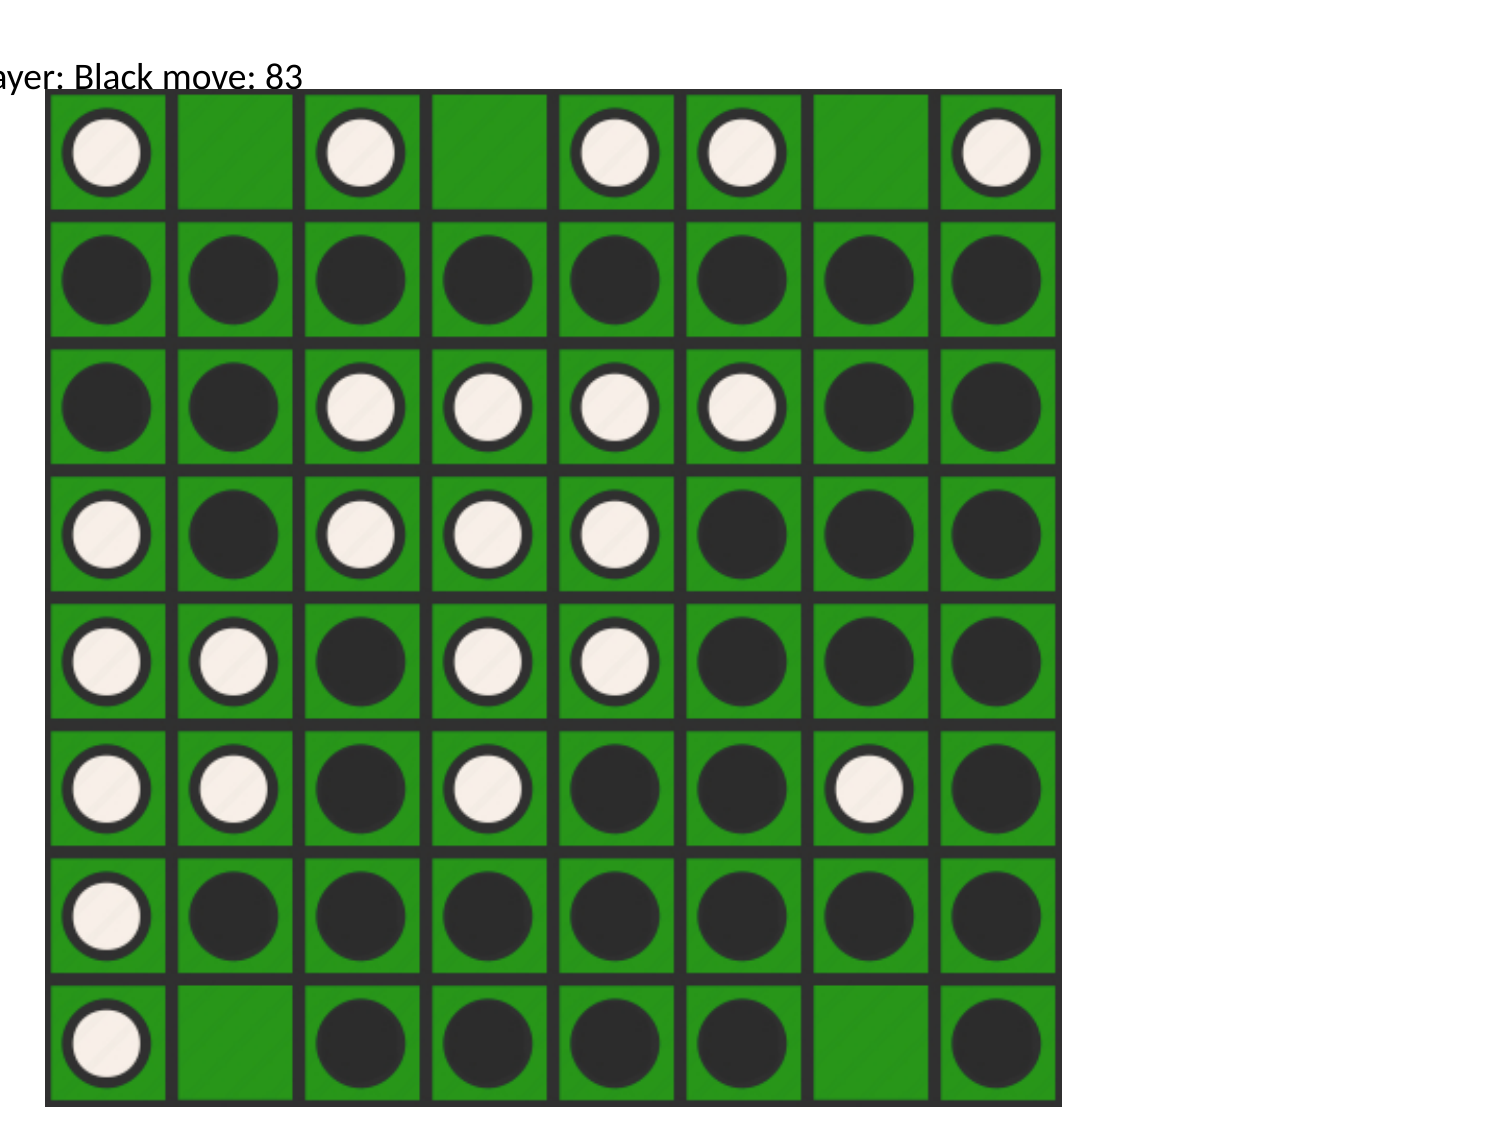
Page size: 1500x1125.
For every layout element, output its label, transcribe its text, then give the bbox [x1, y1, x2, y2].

text_box turn: 55 player: Black move: 83 [0, 44, 319, 105]
picture [44, 89, 1062, 1107]
